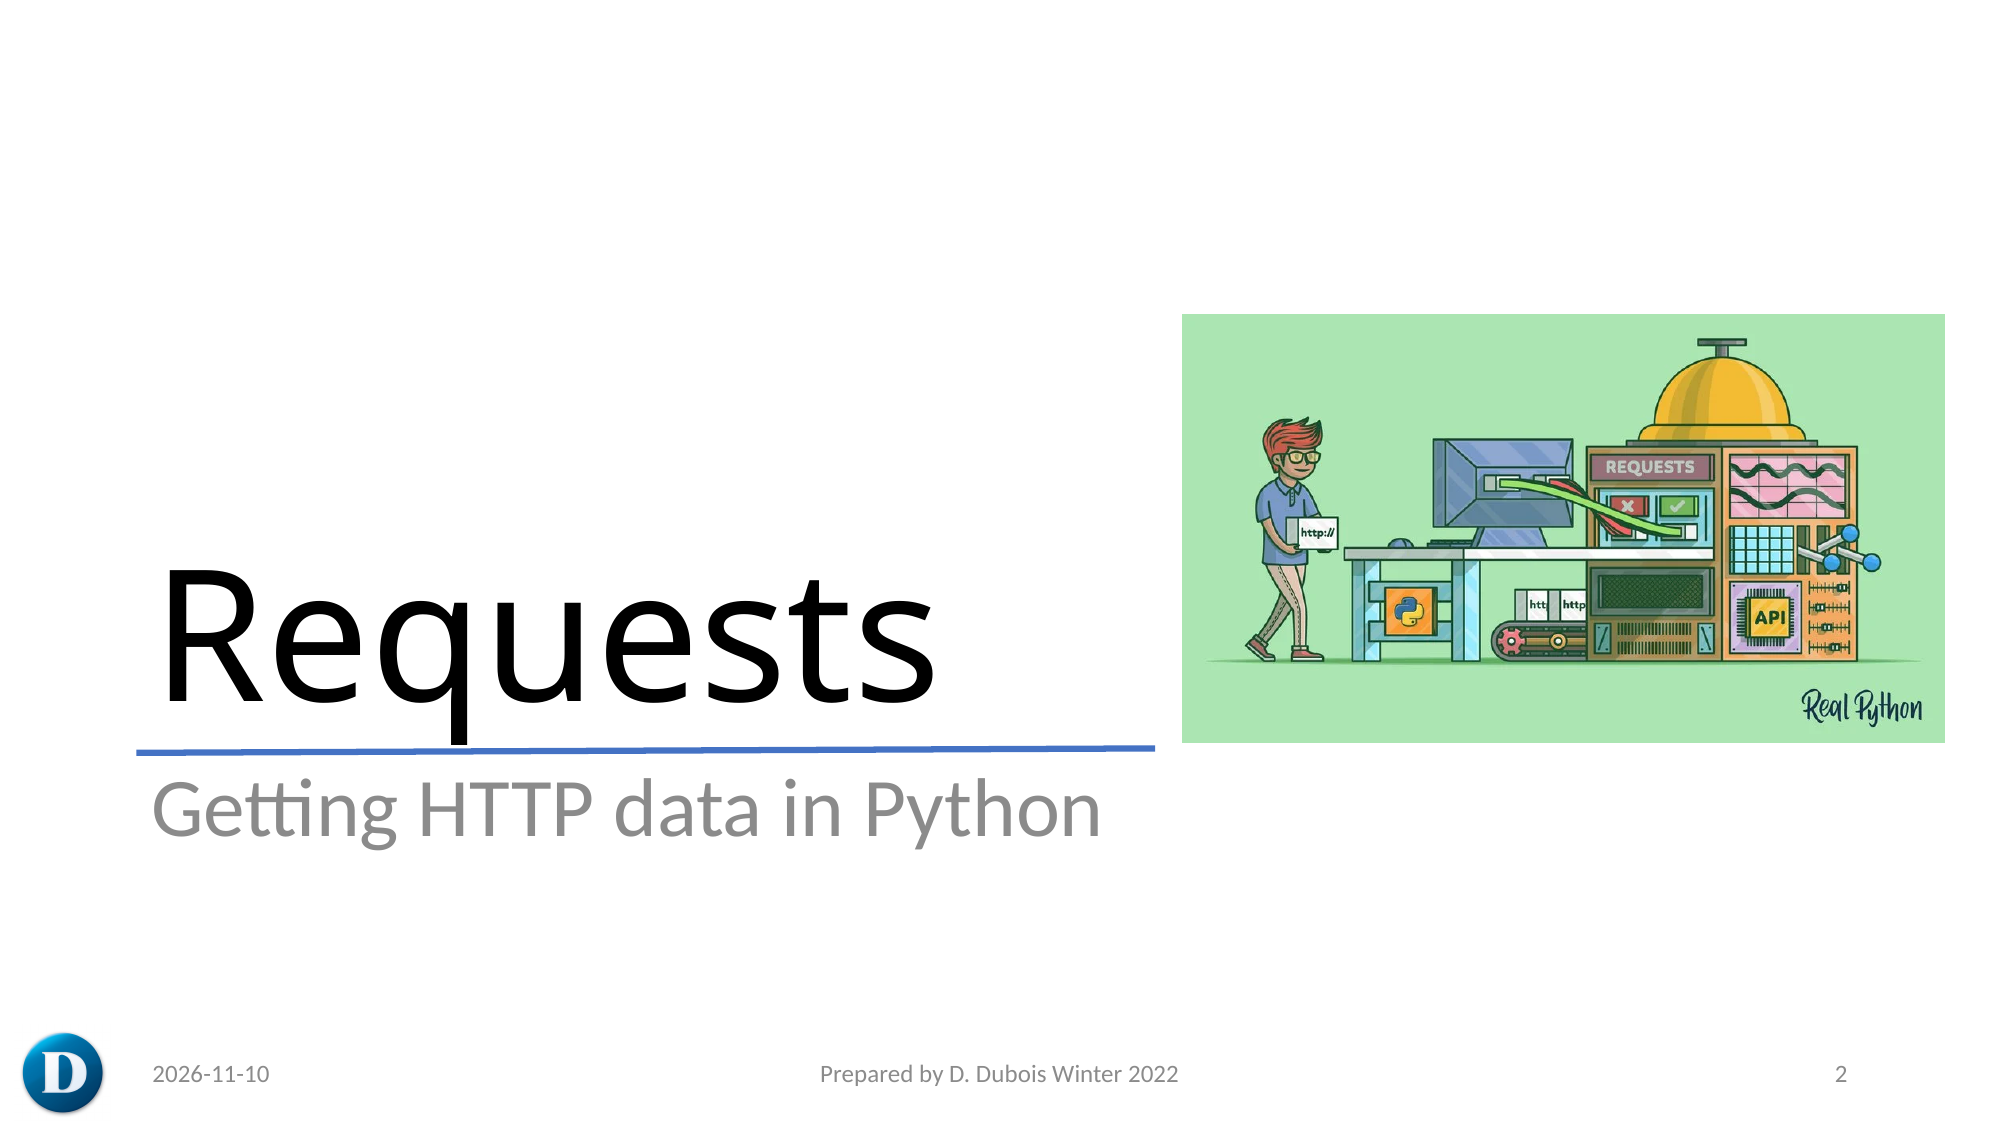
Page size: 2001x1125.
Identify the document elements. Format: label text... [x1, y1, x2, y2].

slide_number 2 [1412, 1042, 1863, 1103]
footer Prepared by D. Dubois Winter 2022 [662, 1042, 1338, 1103]
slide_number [137, 1042, 588, 1103]
list Getting HTTP data in Python [136, 757, 1154, 999]
title Requests [137, 58, 1156, 749]
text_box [1182, 314, 1945, 743]
picture [14, 1024, 111, 1121]
